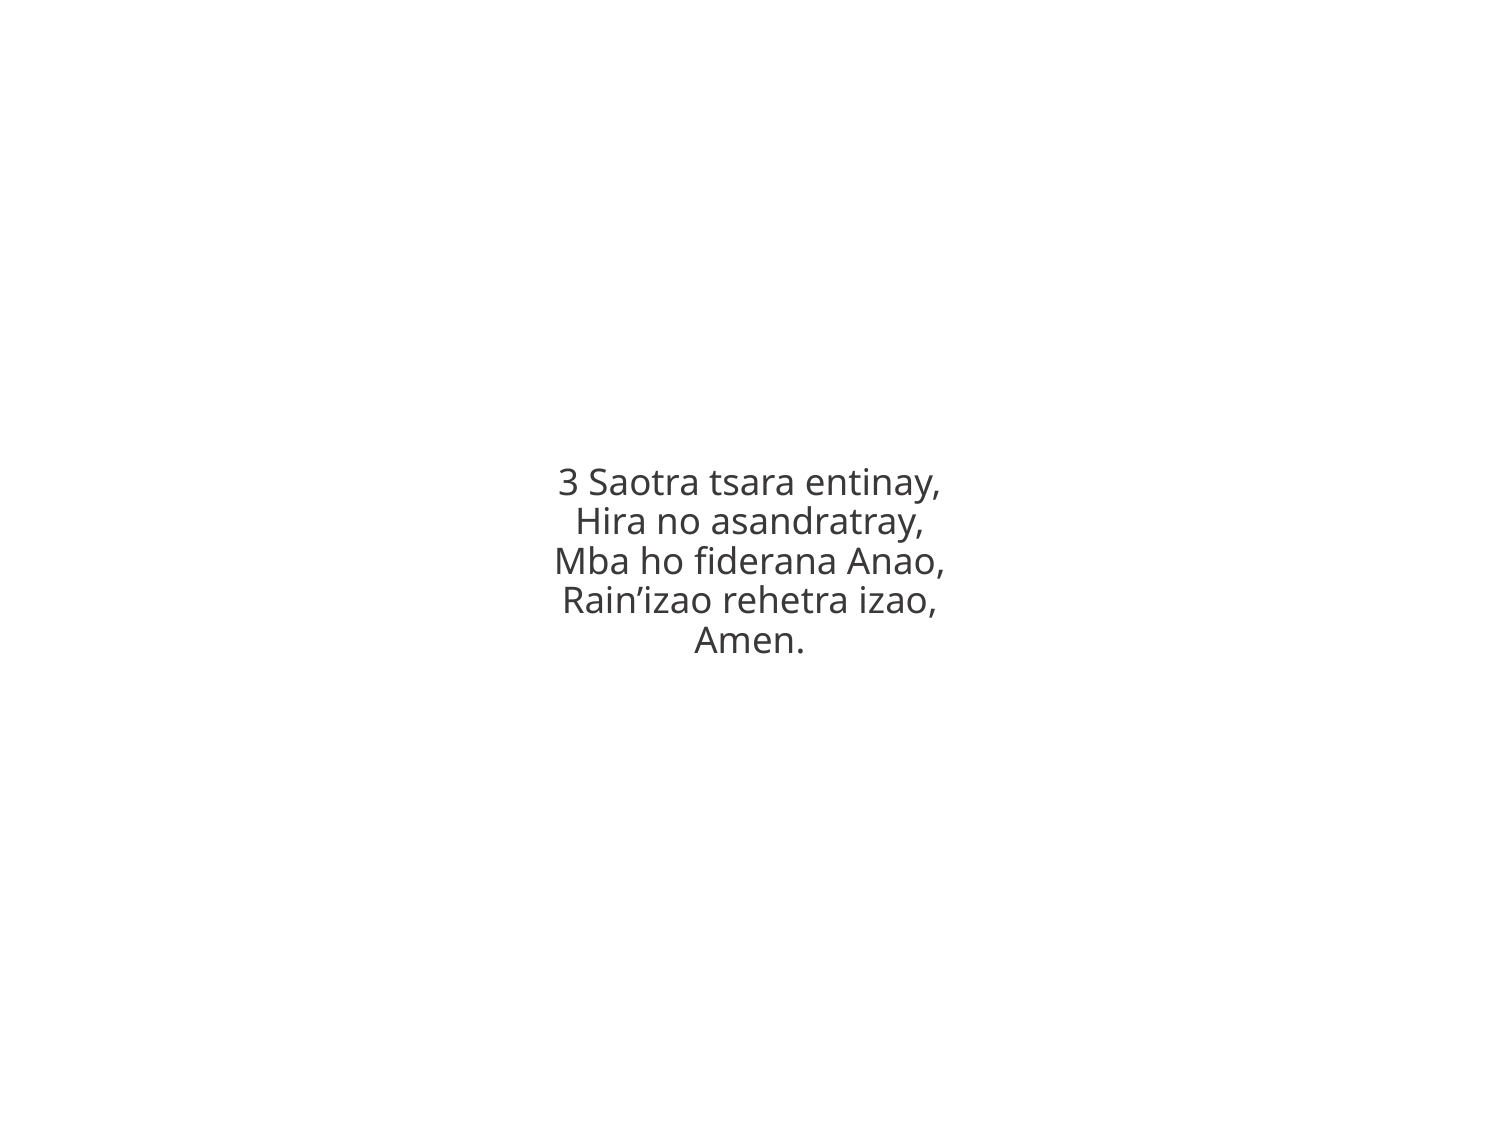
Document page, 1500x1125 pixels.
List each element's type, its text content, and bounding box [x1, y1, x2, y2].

title 3 Saotra tsara entinay, Hira no asandratray, Mba ho fiderana Anao, Rain’izao rehetra izao, Amen. [25, 453, 1475, 672]
